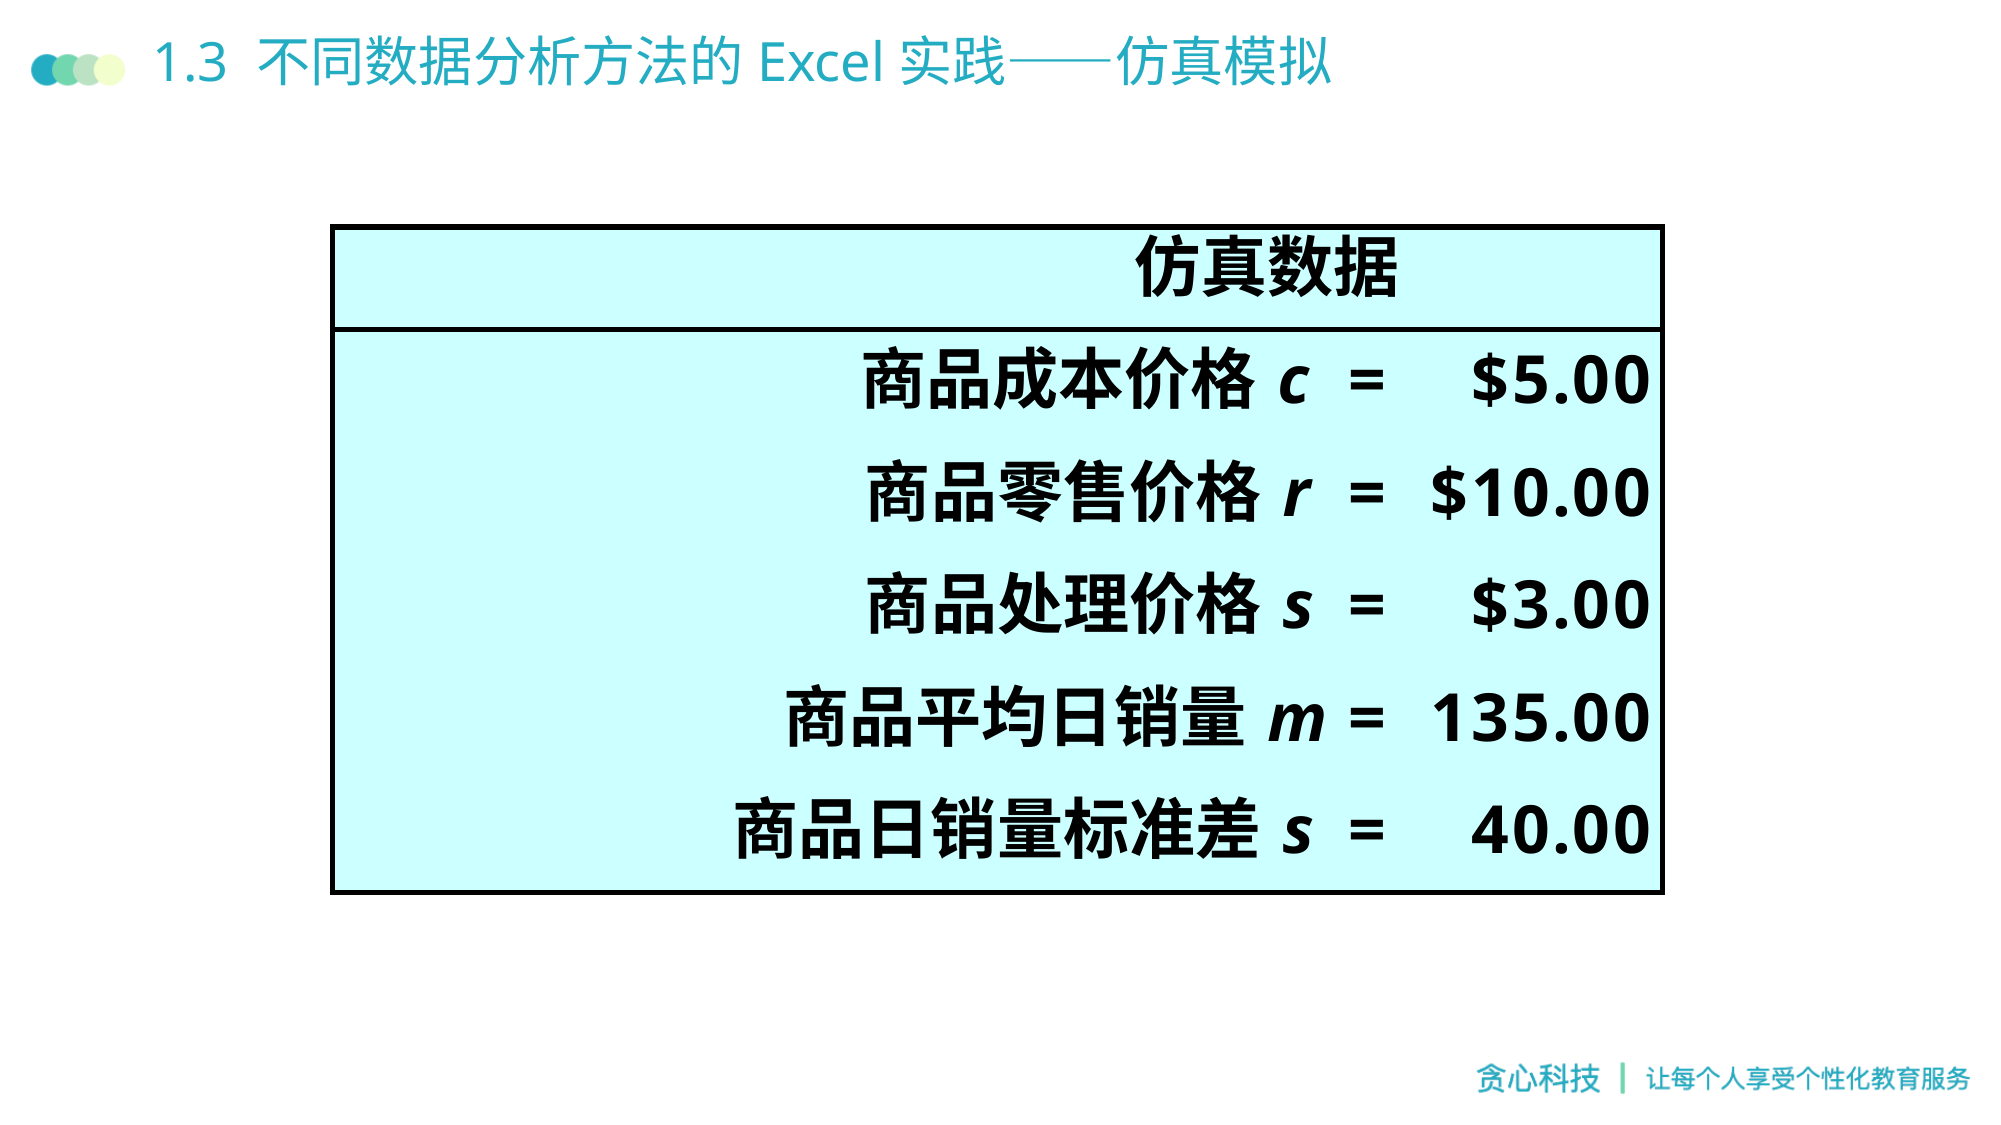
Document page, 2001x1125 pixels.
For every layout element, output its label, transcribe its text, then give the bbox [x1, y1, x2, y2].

title 1.3 不同数据分析方法的Excel实践——仿真模拟 [137, 38, 1863, 91]
picture [0, 0, 2001, 1125]
